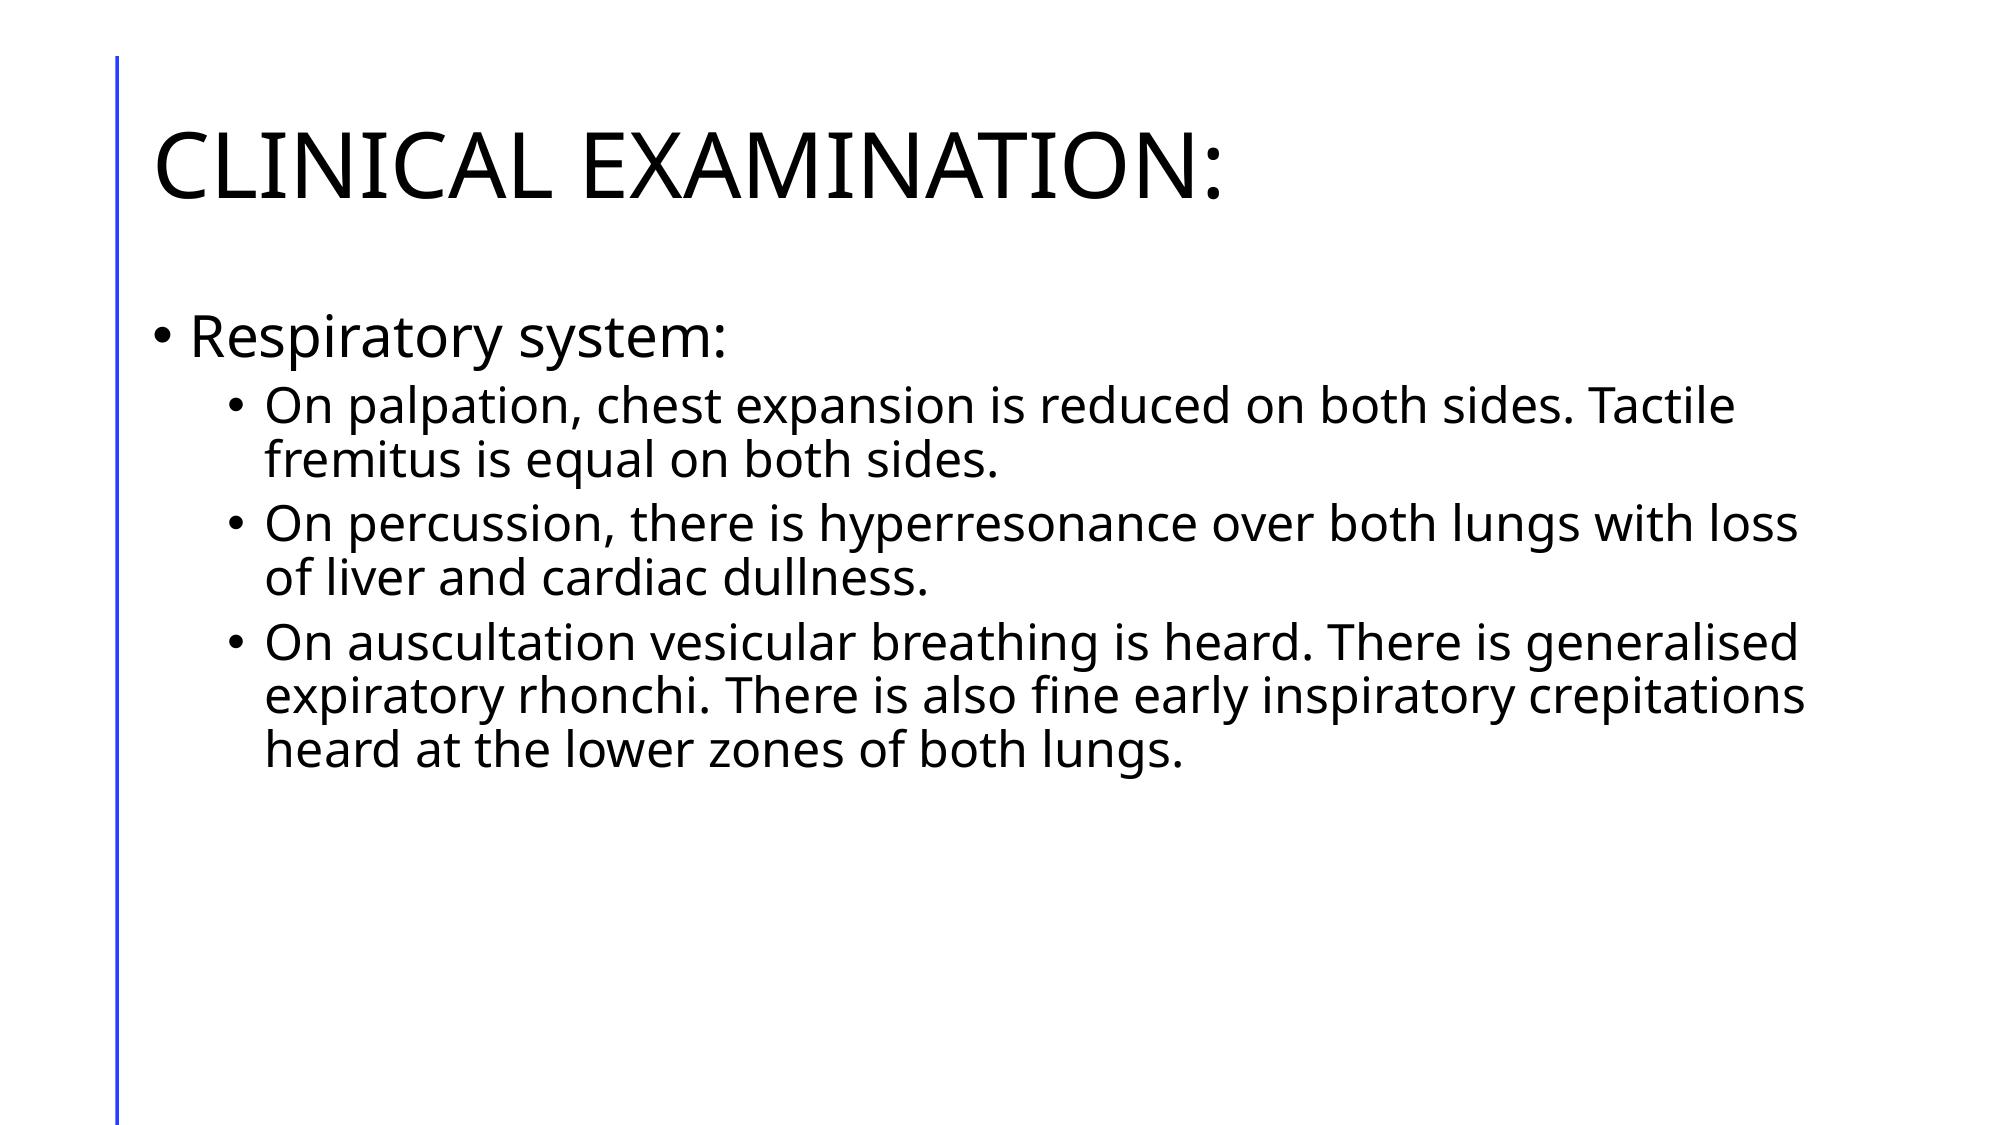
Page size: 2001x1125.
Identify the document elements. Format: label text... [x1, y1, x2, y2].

title CLINICAL EXAMINATION: [137, 59, 1863, 278]
list Respiratory system: On palpation, chest expansion is reduced on both sides. Tactile fremitus is equal on both sides. On percussion, there is hyperresonance over both lungs with loss of liver and cardiac dullness. On auscultation vesicular breathing is heard. There is generalised expiratory rhonchi. There is also fine early inspiratory crepitations heard at the lower zones of both lungs. [137, 299, 1863, 1014]
